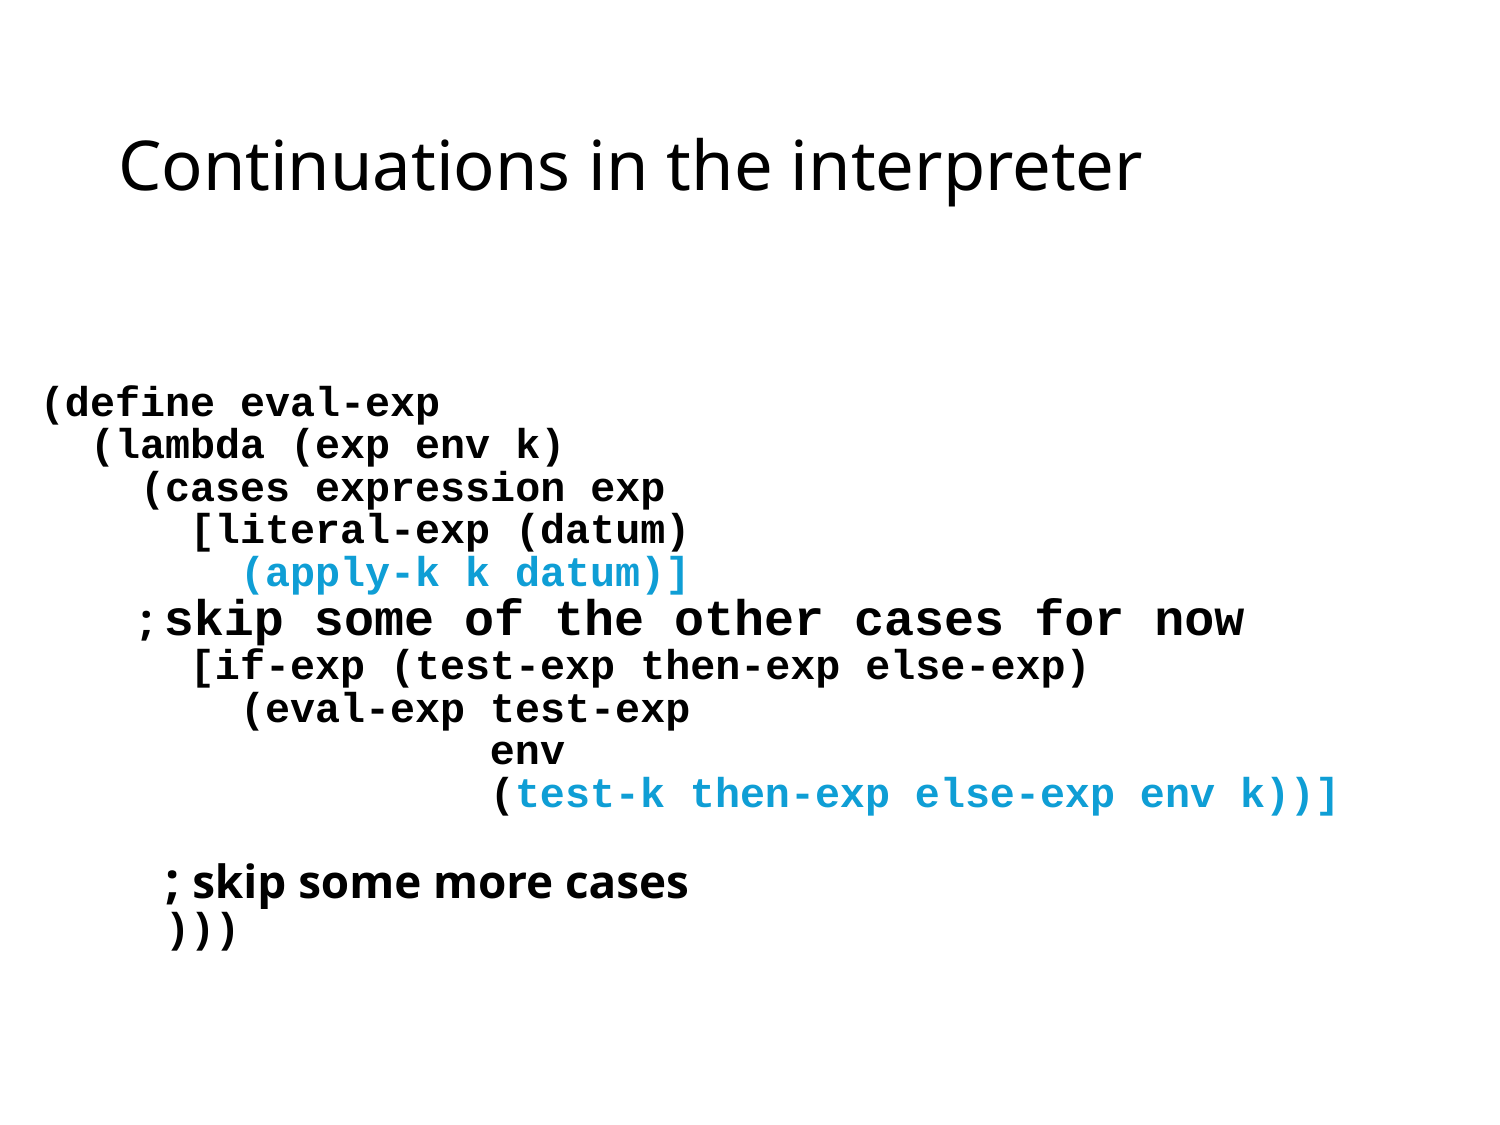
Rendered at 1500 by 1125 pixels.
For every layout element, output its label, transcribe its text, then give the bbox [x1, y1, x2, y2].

title Continuations in the interpreter [103, 59, 1397, 278]
list (define eval-exp (lambda (exp env k) (cases expression exp [literal-exp (datum) (apply-k k datum)] ; skip some of the other cases for now [if-exp (test-exp then-exp else-exp) (eval-exp test-exp env (test-k then-exp else-exp env k))] ; skip some more cases ))) [0, 375, 1500, 1125]
